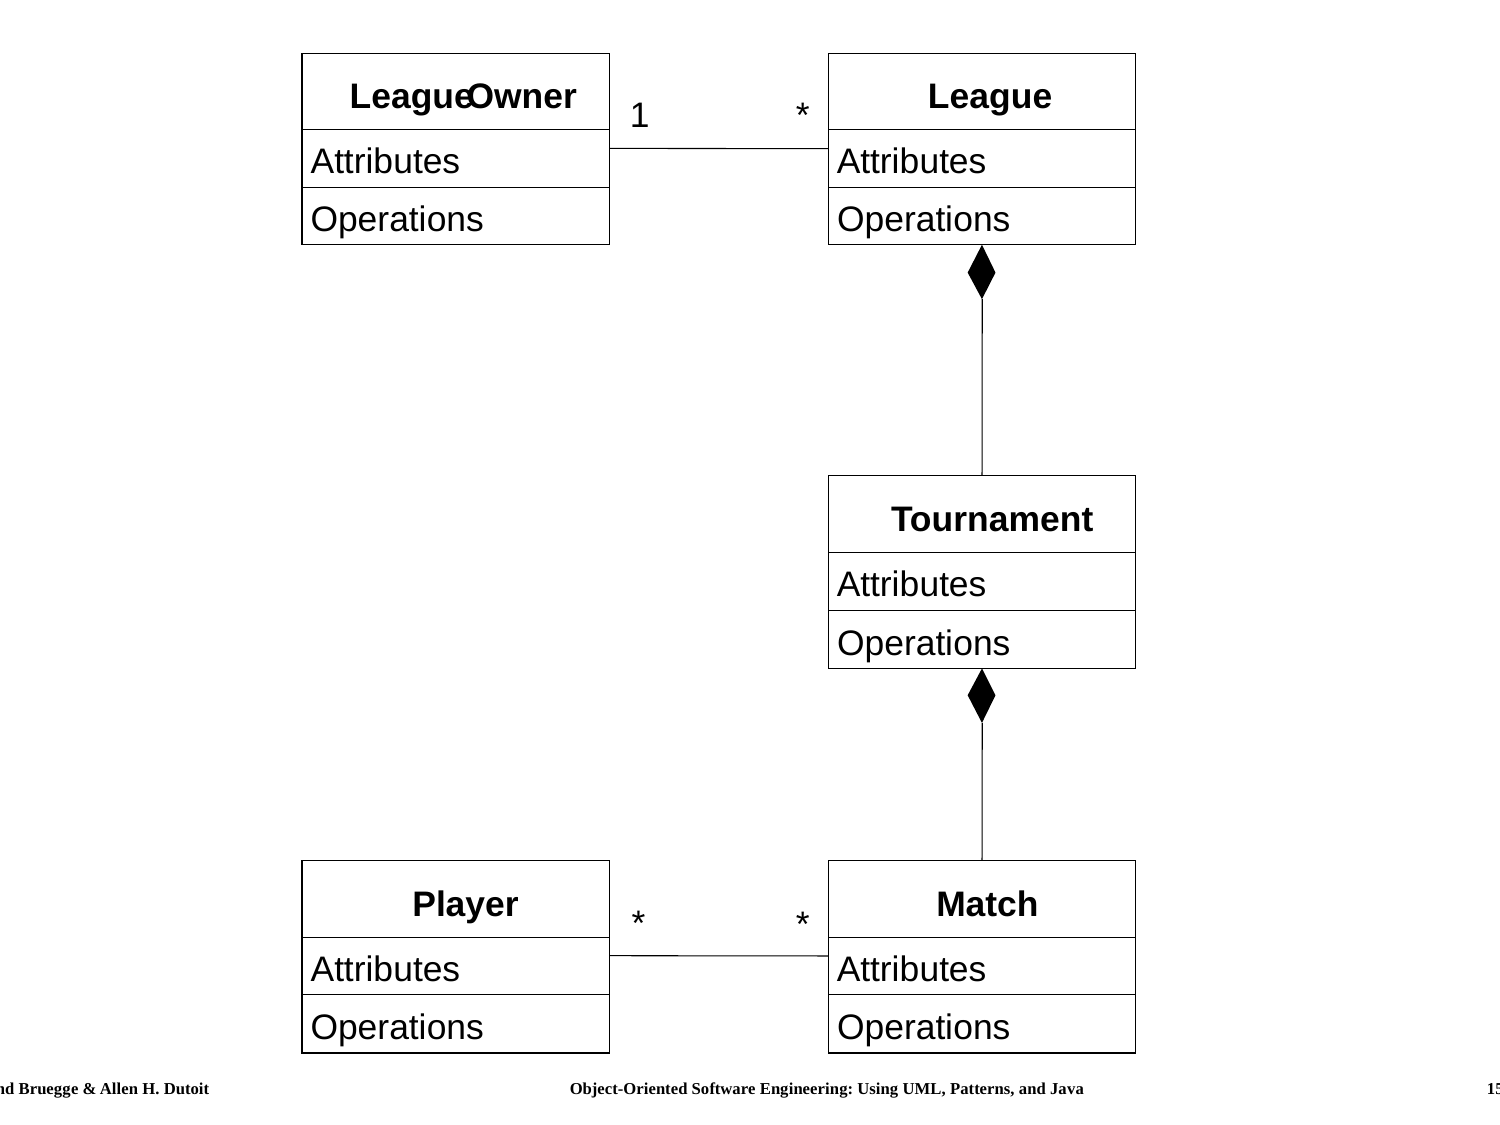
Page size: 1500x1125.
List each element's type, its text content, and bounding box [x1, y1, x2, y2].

text_box [302, 53, 610, 130]
text_box * [795, 900, 810, 944]
text_box Player [412, 881, 519, 924]
text_box [828, 553, 1136, 610]
text_box Match [936, 881, 1039, 924]
text_box [302, 994, 610, 1054]
text_box [302, 130, 610, 187]
text_box [458, 72, 466, 116]
text_box Attributes [836, 138, 987, 181]
text_box Owner [466, 72, 577, 116]
text_box Operations [836, 619, 1011, 663]
text_box [967, 668, 996, 723]
text_box Attributes [310, 945, 461, 989]
text_box [828, 187, 1136, 245]
text_box [828, 130, 1136, 187]
text_box [828, 860, 1136, 938]
text_box League [927, 72, 1053, 116]
text_box Operations [836, 1004, 1011, 1047]
text_box [302, 938, 610, 994]
text_box 1 [629, 92, 650, 135]
text_box [302, 860, 610, 938]
text_box [828, 994, 1136, 1054]
text_box League [349, 72, 458, 116]
text_box Operations [310, 196, 485, 239]
text_box * [795, 92, 810, 135]
text_box Attributes [310, 138, 461, 181]
text_box [828, 475, 1136, 553]
text_box [828, 53, 1136, 130]
text_box Tournament [891, 496, 1094, 539]
text_box [967, 244, 996, 300]
text_box Attributes [836, 945, 987, 989]
text_box Operations [310, 1004, 485, 1047]
text_box [828, 610, 1136, 669]
text_box * [631, 899, 646, 943]
text_box Operations [836, 196, 1011, 239]
text_box [302, 187, 610, 245]
text_box Attributes [836, 561, 987, 604]
text_box [828, 938, 1136, 994]
